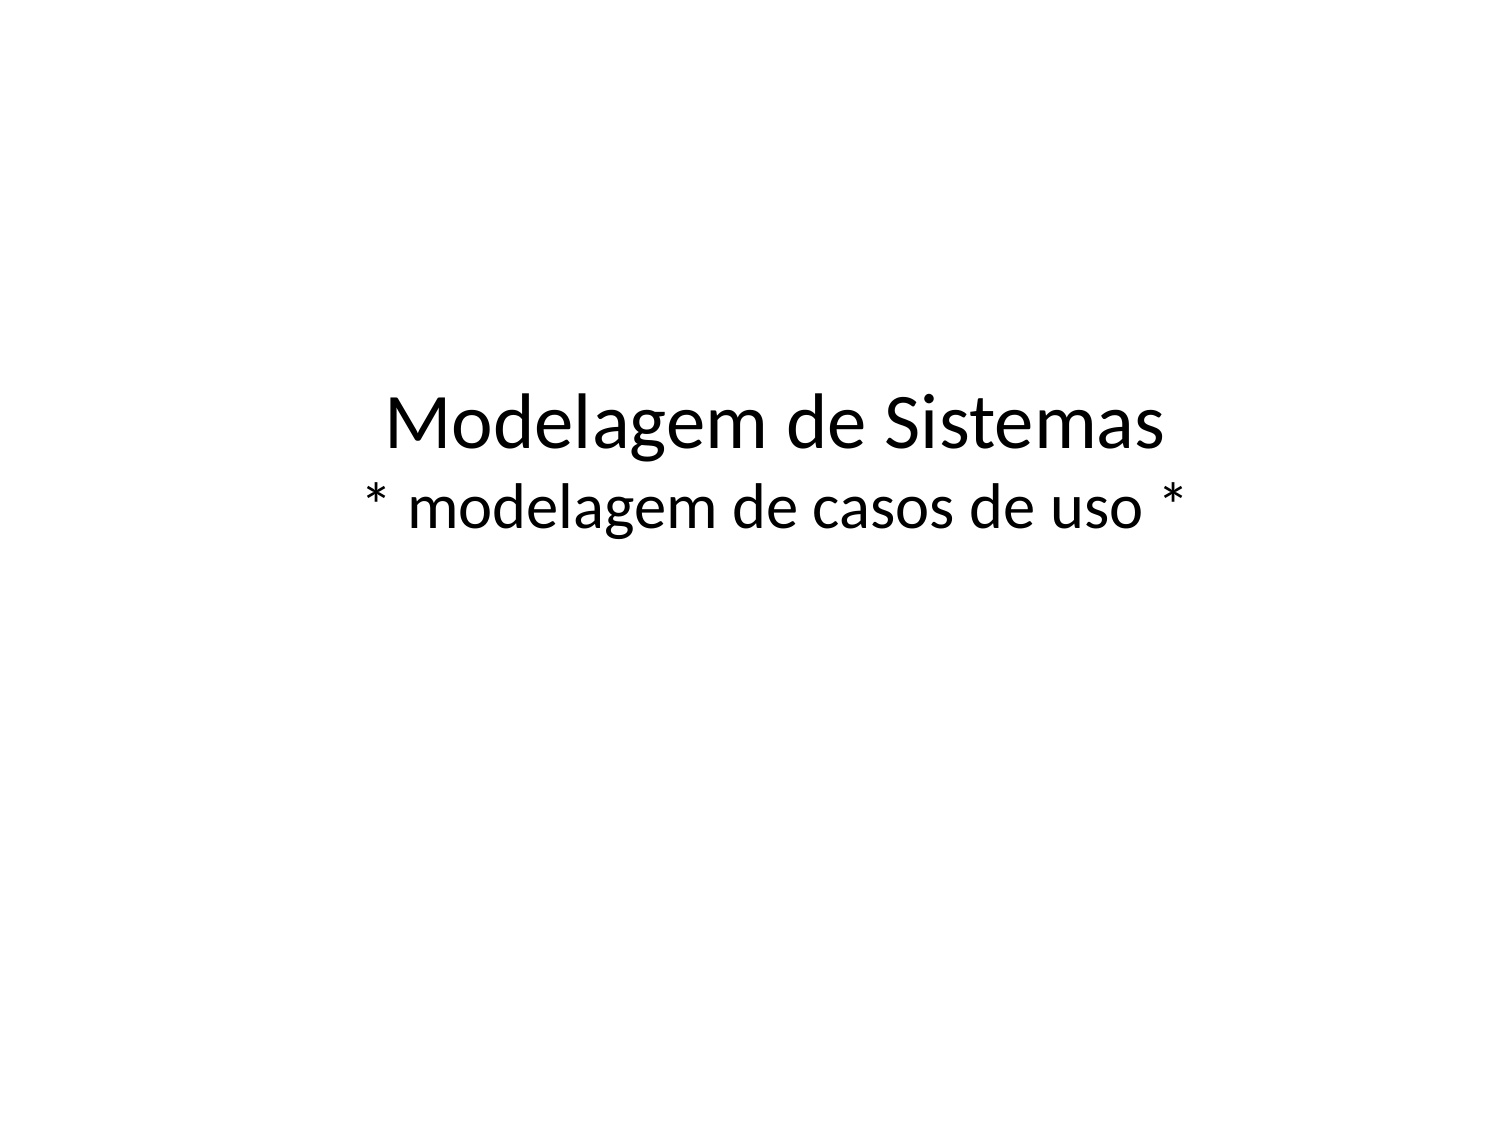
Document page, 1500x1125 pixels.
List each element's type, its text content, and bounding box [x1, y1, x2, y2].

title Modelagem de Sistemas * modelagem de casos de uso * [100, 361, 1451, 550]
